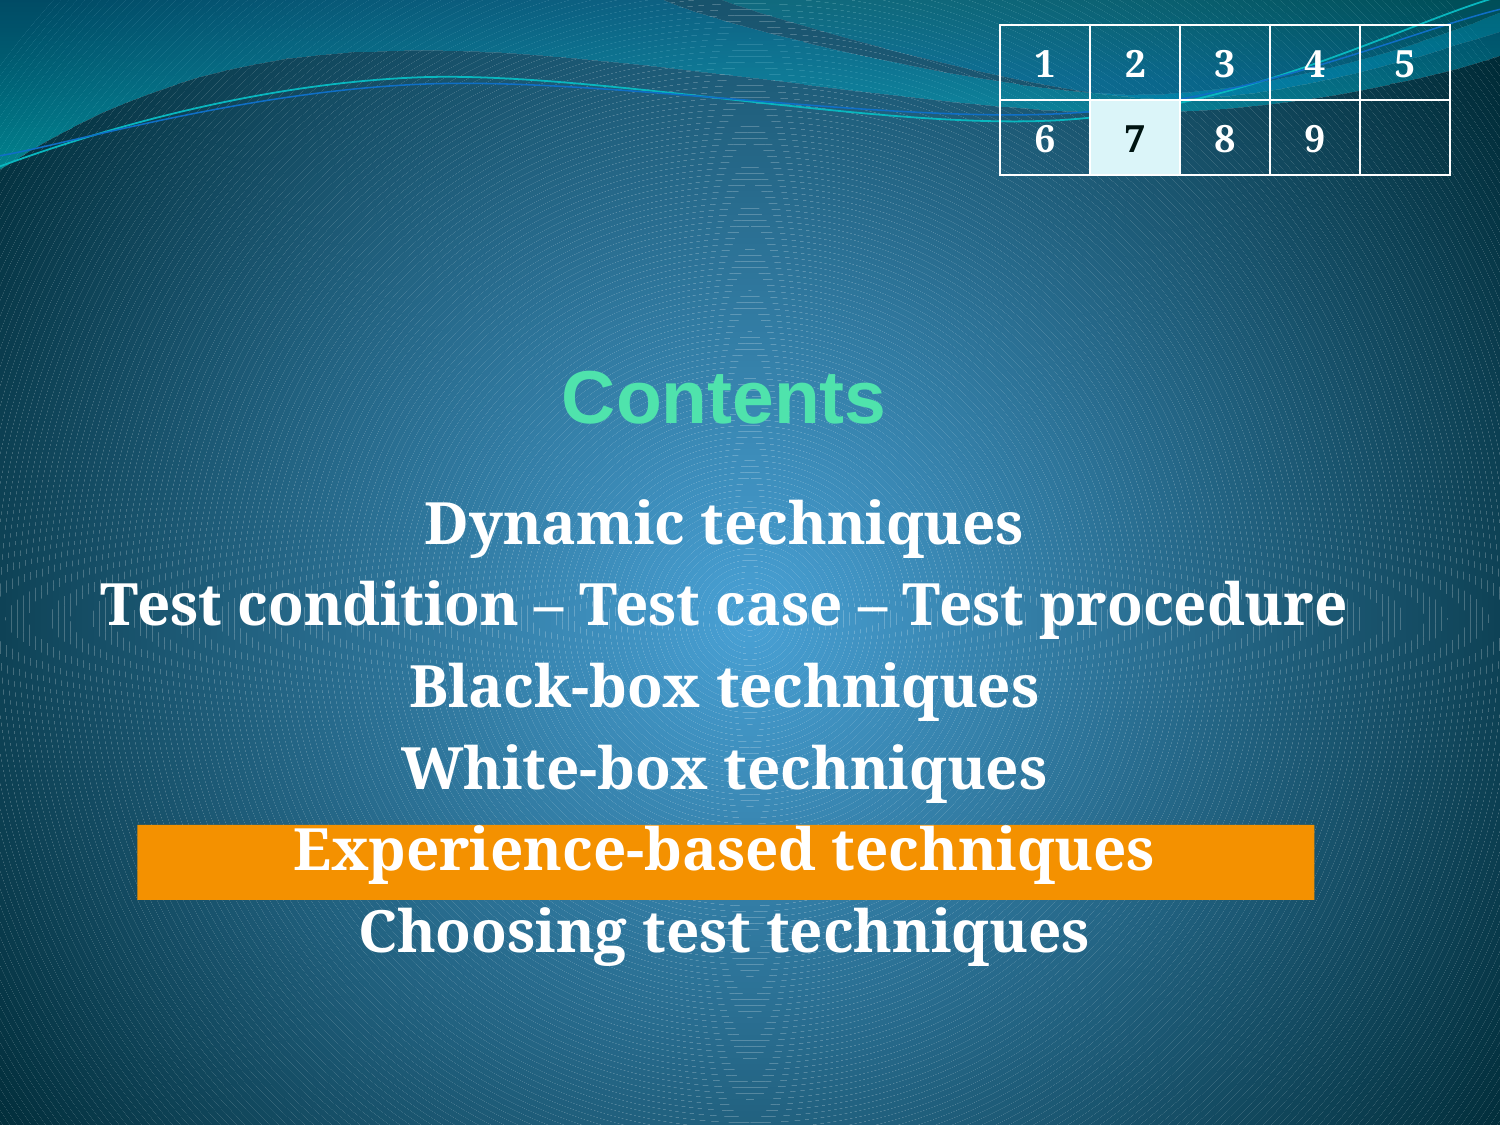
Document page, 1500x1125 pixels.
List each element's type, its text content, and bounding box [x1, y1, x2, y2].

list Dynamic techniques Test condition – Test case – Test procedure Black-box techniques White-box techniques Experience-based techniques Choosing test techniques [86, 481, 1362, 1125]
title Contents [86, 216, 1362, 440]
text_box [999, 24, 1451, 176]
